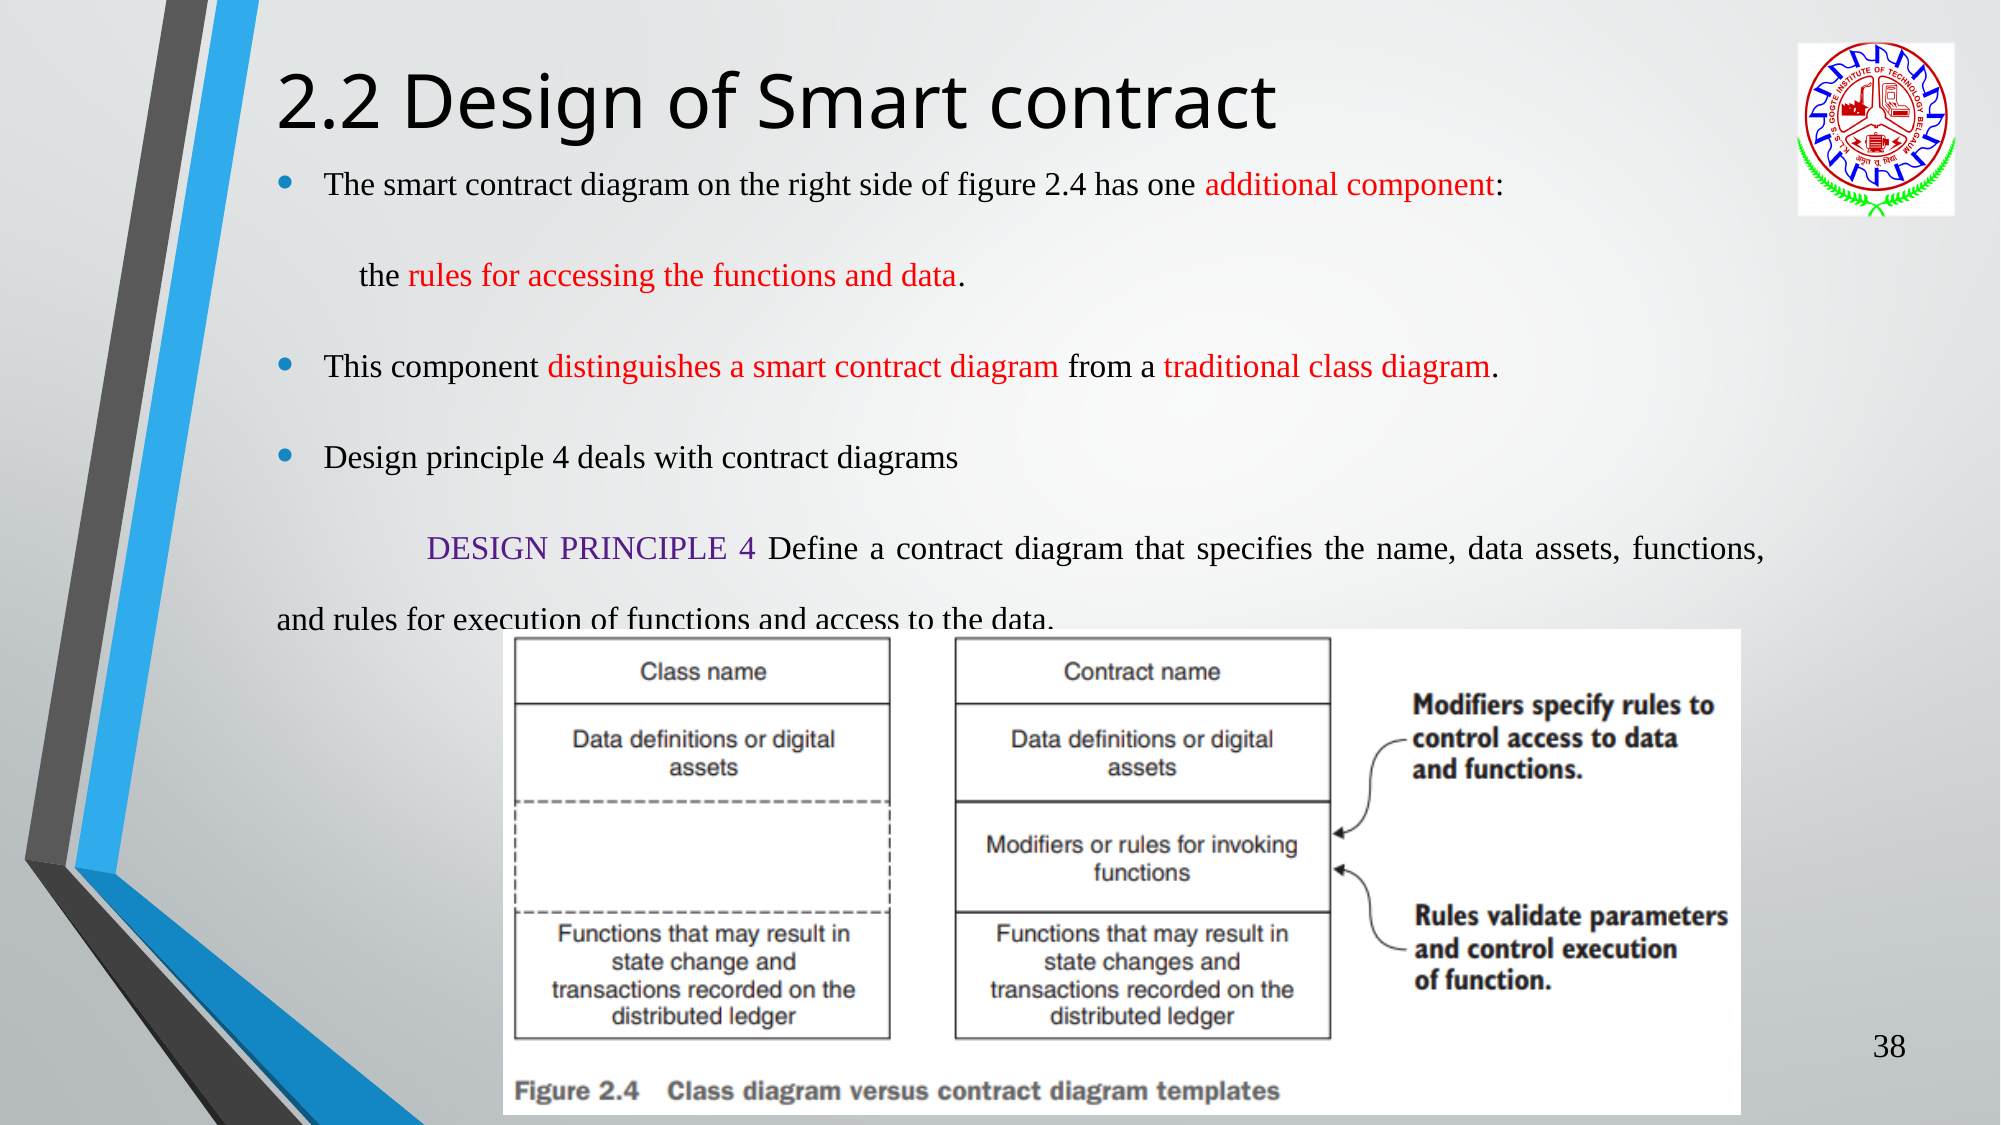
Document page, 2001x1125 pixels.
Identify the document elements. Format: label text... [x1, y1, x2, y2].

picture [1796, 41, 1957, 218]
picture [502, 628, 1741, 1115]
slide_number 38 [1831, 1013, 1922, 1074]
title 2.2 Design of Smart contract [261, 46, 1796, 152]
text_box The smart contract diagram on the right side of figure 2.4 has one additional component: the rules for accessing the functions and data. This component distinguishes a smart contract diagram from a traditional class diagram. Design principle 4 deals with contract diagrams DESIGN PRINCIPLE 4 Define a contract diagram that specifies the name, data assets, functions, and rules for execution of functions and access to the data. [261, 122, 1782, 968]
